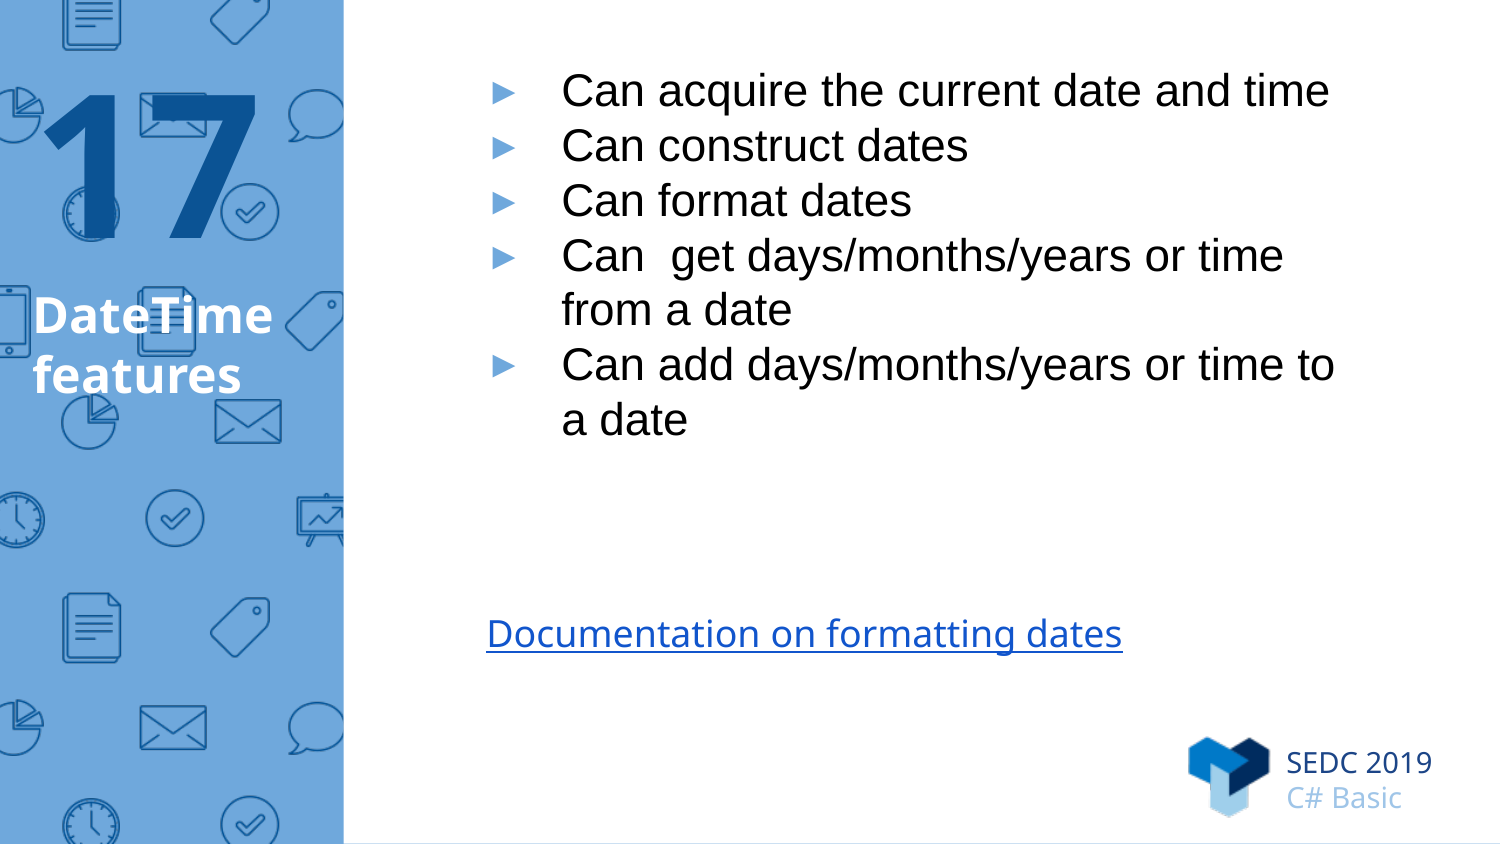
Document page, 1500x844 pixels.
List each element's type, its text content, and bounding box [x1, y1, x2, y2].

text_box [1186, 729, 1481, 826]
text_box Can acquire the current date and time Can construct dates Can format dates Can get days/months/years or time from a date Can add days/months/years or time to a date [471, 45, 1384, 572]
text_box 17 [17, 23, 315, 230]
picture [0, 0, 343, 844]
text_box Documentation on formatting dates [471, 595, 1421, 706]
text_box DateTime features [17, 268, 339, 475]
